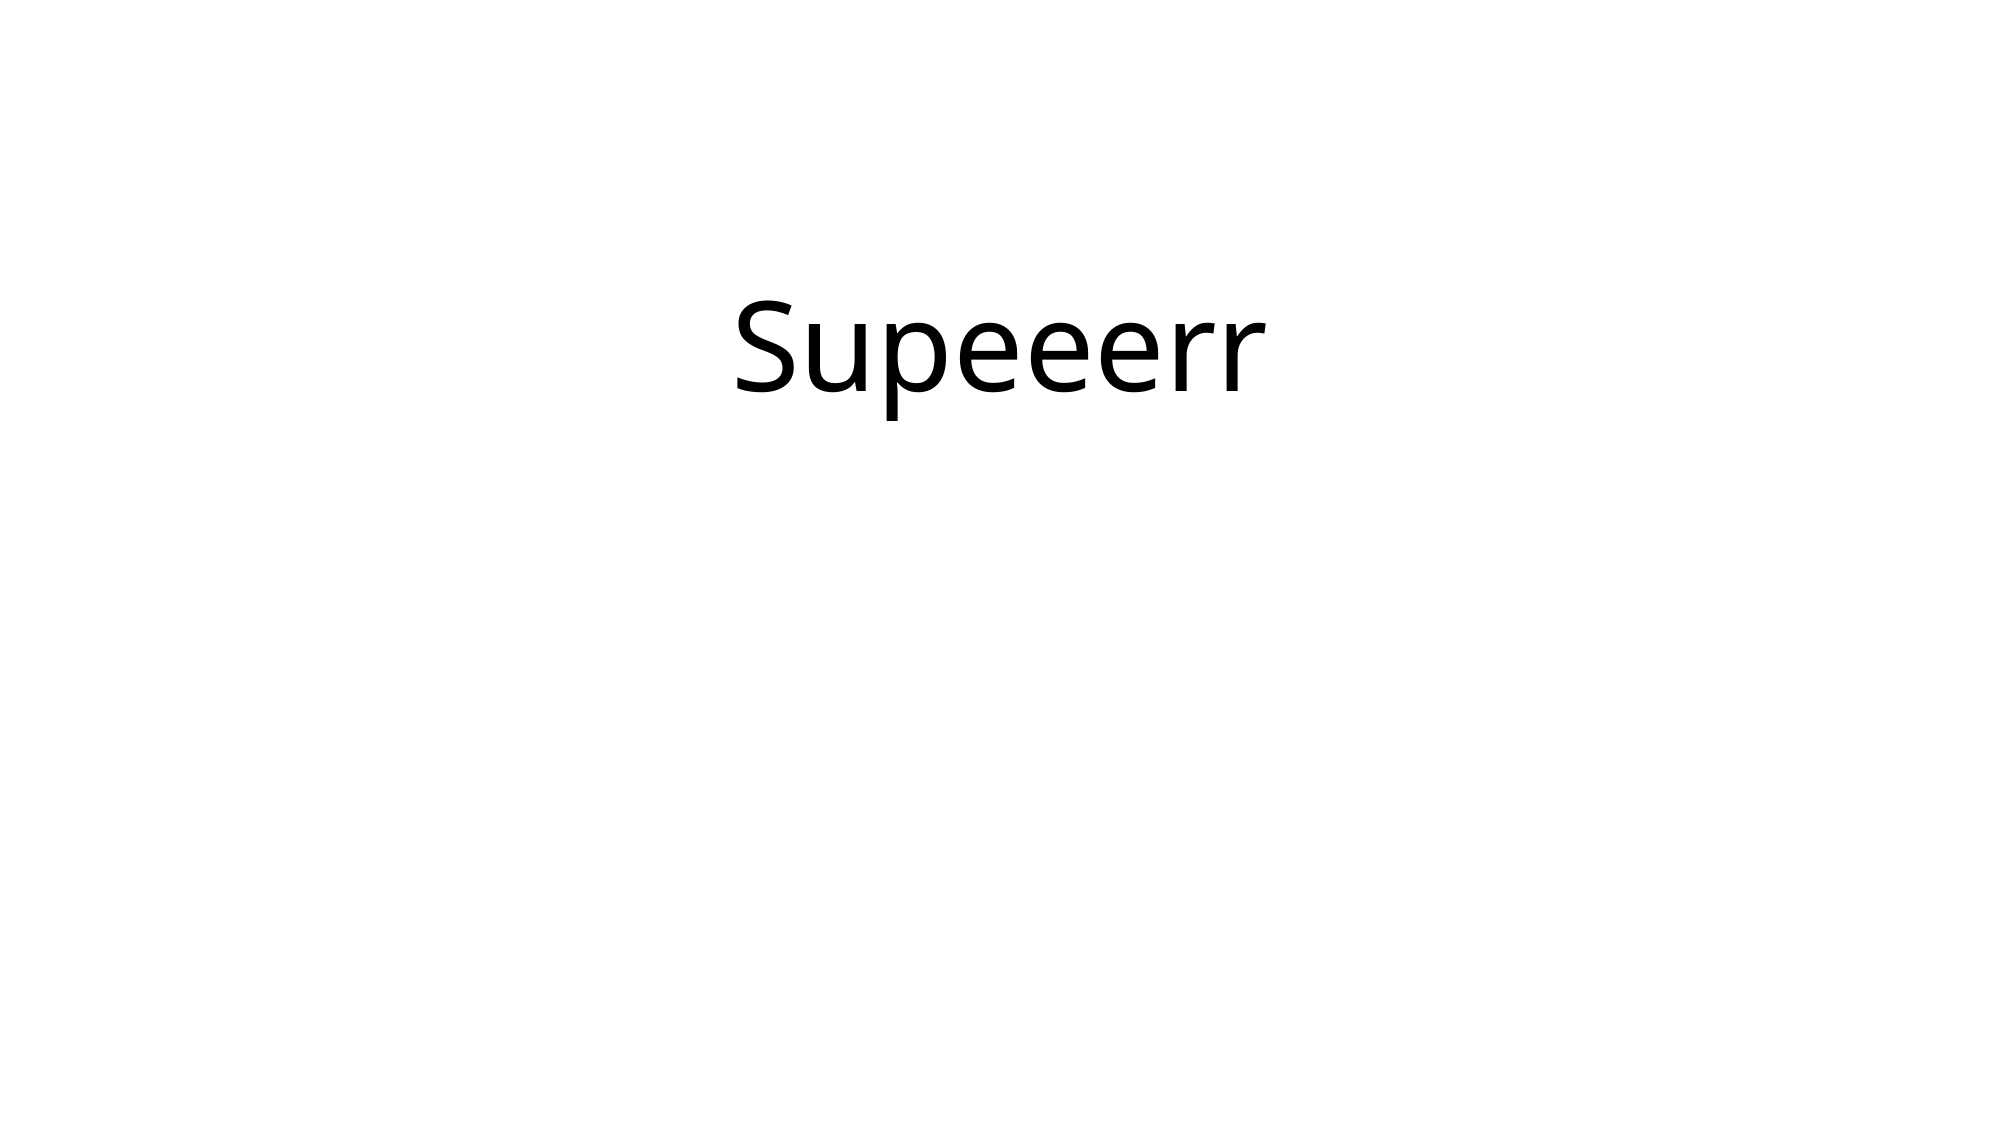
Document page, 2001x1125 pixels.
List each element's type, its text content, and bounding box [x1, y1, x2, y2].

title Supeeerr [249, 184, 1750, 576]
